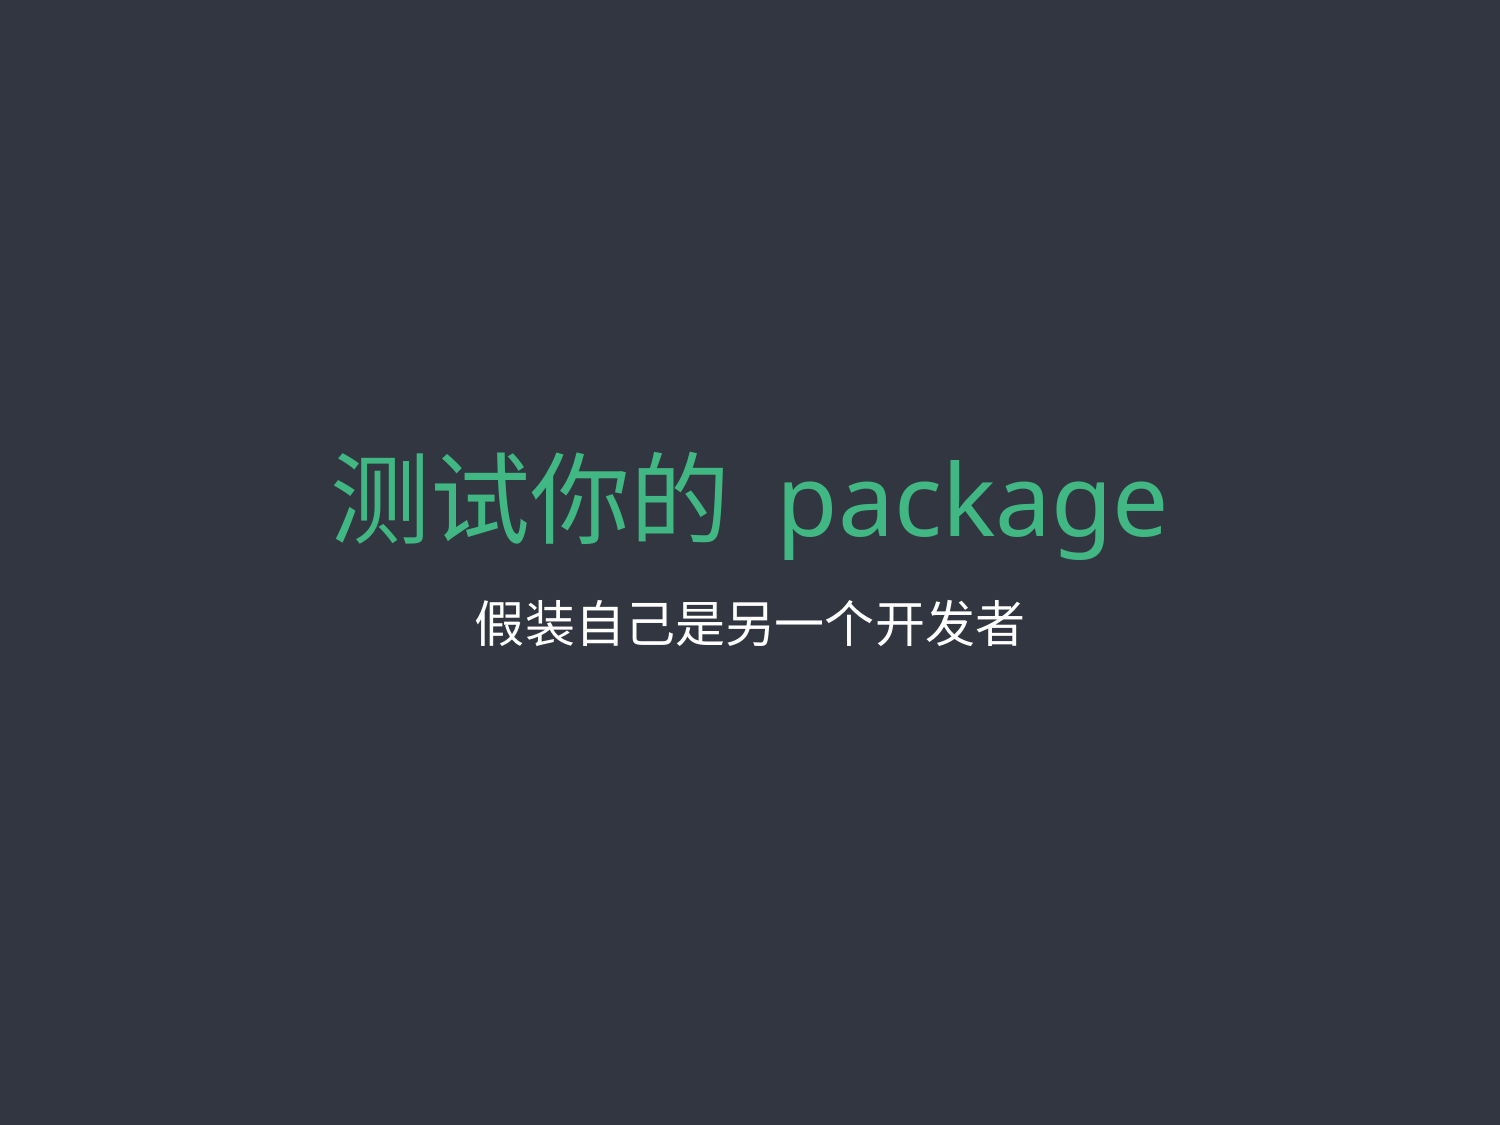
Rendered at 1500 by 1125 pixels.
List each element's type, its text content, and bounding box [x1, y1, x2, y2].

subtitle 假装自己是另一个开发者 [103, 585, 1397, 661]
title 测试你的 package [103, 441, 1397, 566]
